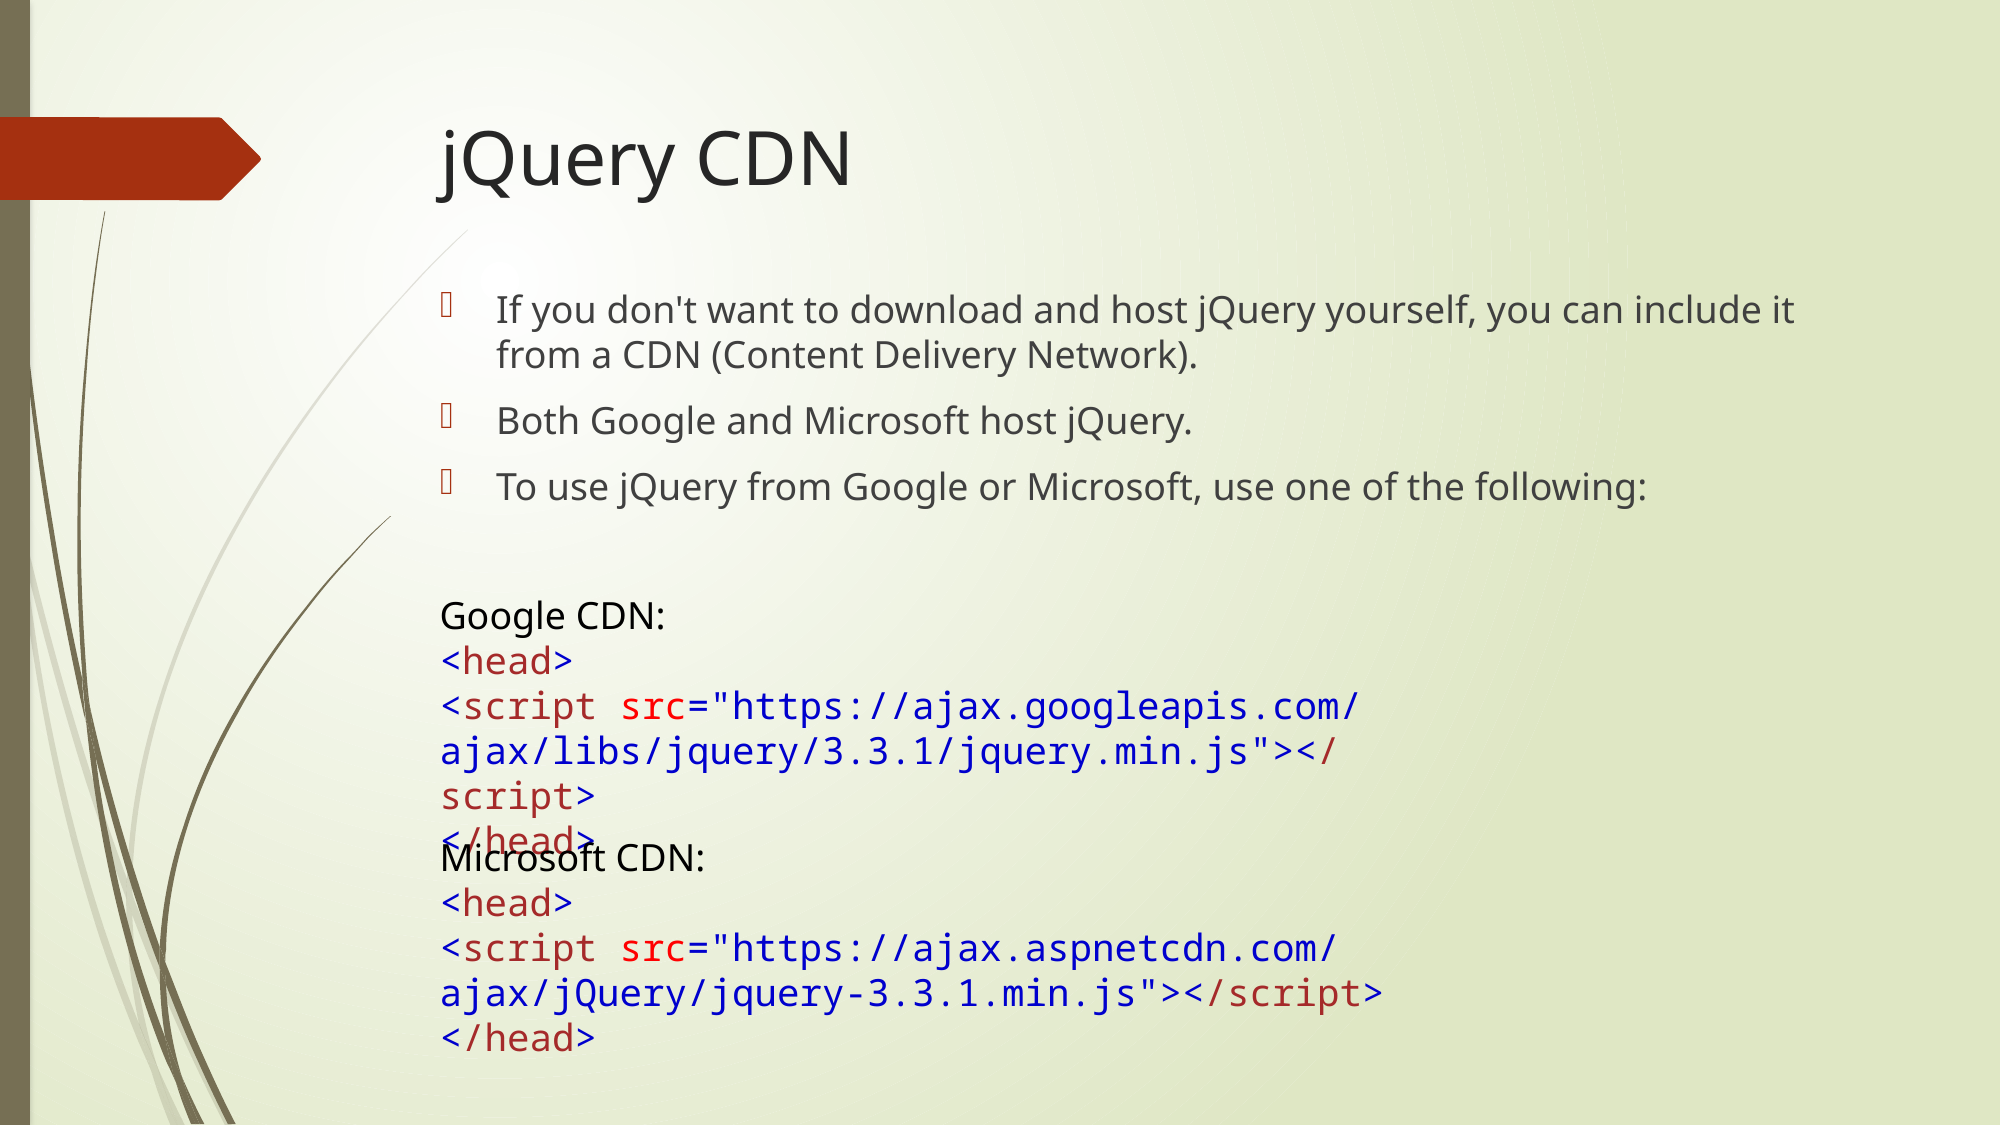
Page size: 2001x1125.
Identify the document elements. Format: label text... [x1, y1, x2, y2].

text_box Microsoft CDN: <head> <script src="https://ajax.aspnetcdn.com/ajax/jQuery/jquery-3.3.1.min.js"></script> </head> [424, 826, 1425, 1067]
text_box Google CDN: <head> <script src="https://ajax.googleapis.com/ajax/libs/jquery/3.3.1/jquery.min.js"></script> </head> [424, 584, 1425, 826]
title jQuery CDN [425, 102, 1888, 278]
list If you don't want to download and host jQuery yourself, you can include it from a CDN (Content Delivery Network). Both Google and Microsoft host jQuery. To use jQuery from Google or Microsoft, use one of the following: [425, 278, 1888, 597]
